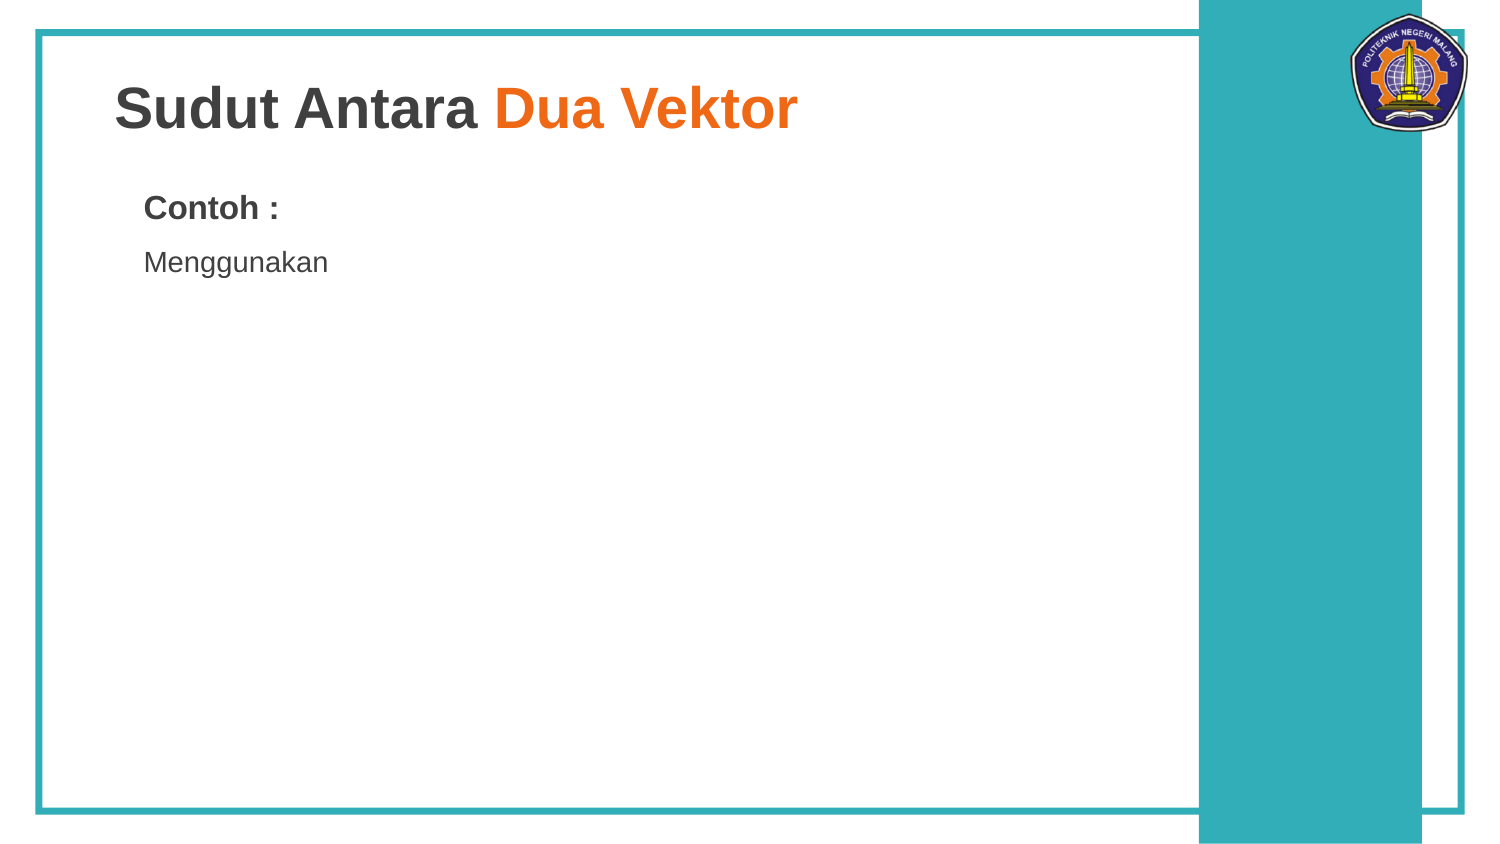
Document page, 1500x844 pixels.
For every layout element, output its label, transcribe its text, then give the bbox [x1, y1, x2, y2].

text_box [33, 27, 1197, 817]
text_box Sudut Antara Dua Vektor [99, 62, 1033, 148]
picture [1350, 13, 1468, 132]
text_box [1424, 140, 1467, 817]
text_box [1197, 0, 1424, 844]
